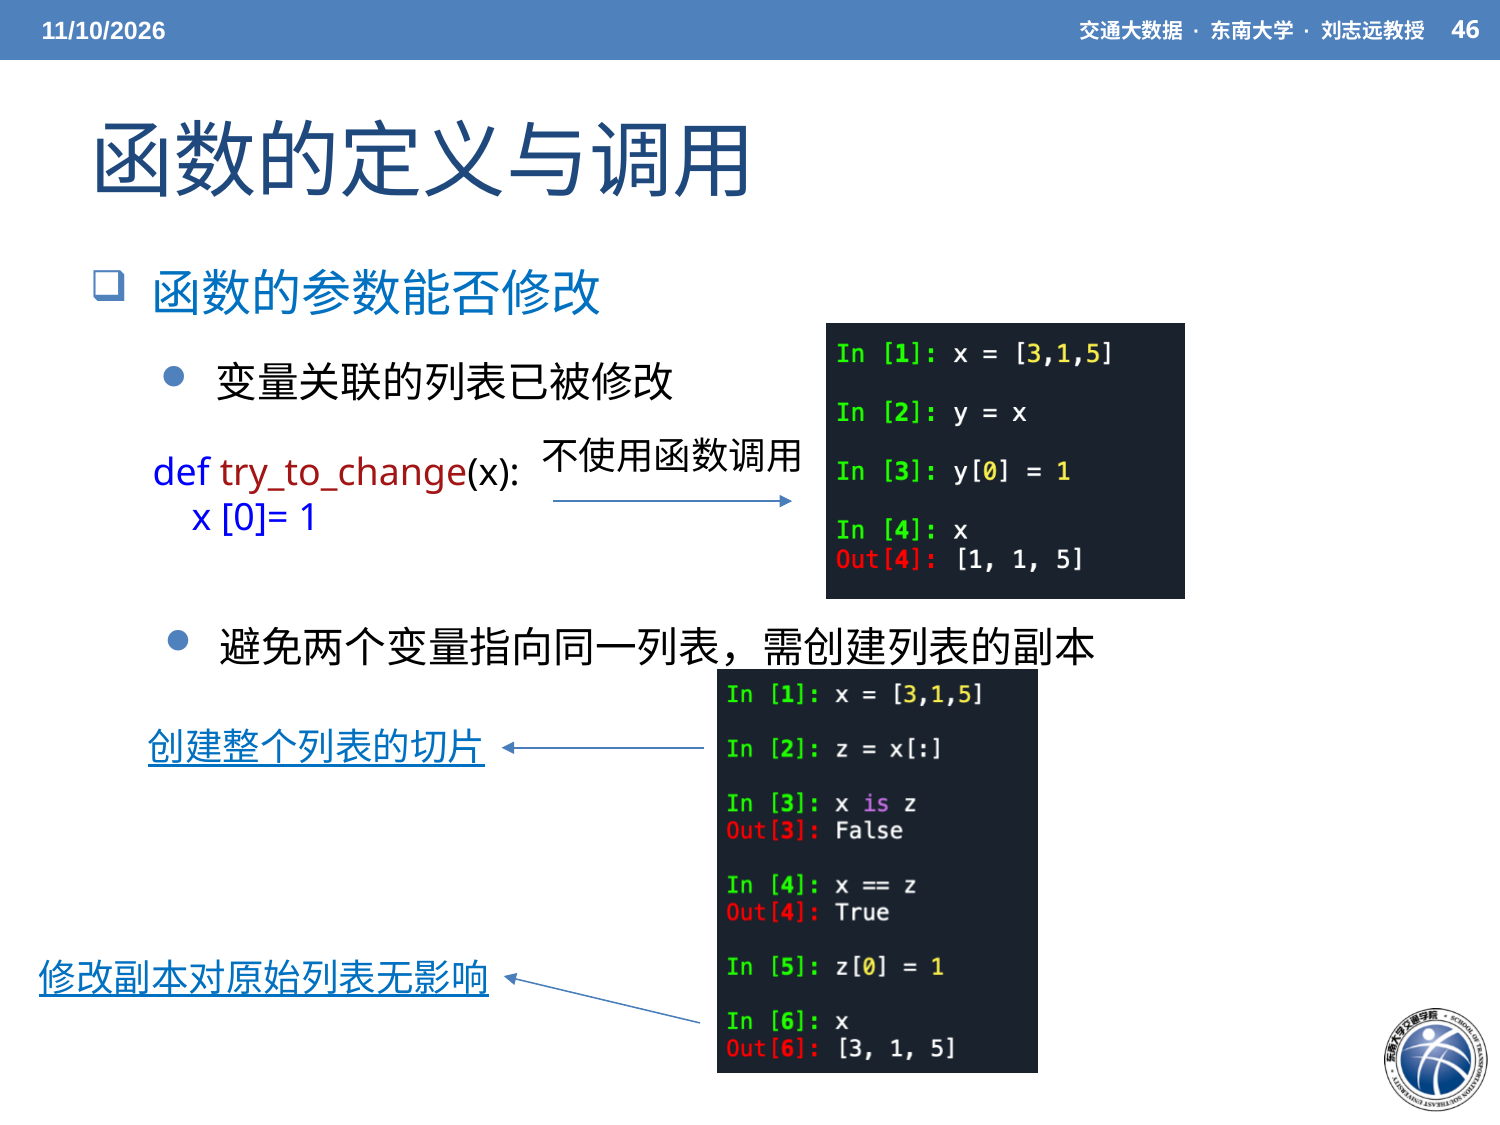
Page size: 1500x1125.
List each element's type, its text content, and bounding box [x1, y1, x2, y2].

text_box 5/26/2021 [26, 3, 502, 57]
text_box 修改副本对原始列表无影响 [23, 946, 504, 1006]
picture [1384, 1008, 1489, 1112]
text_box 创建整个列表的切片 [133, 715, 501, 776]
text_box 变量关联的列表已被修改 [145, 323, 690, 414]
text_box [506, 976, 701, 1024]
list 函数的参数能否修改 [75, 224, 1437, 338]
title 函数的定义与调用 [75, 75, 1425, 224]
footer 交通大数据 · 东南大学 · 刘志远教授 [647, 2, 1441, 58]
picture [826, 323, 1185, 599]
slide_number 46 [1441, 2, 1500, 58]
text_box def try_to_change(x): x [0]= 1 [138, 440, 821, 545]
text_box 避免两个变量指向同一列表，需创建列表的副本 [149, 587, 1112, 678]
picture [717, 669, 1038, 1073]
text_box 不使用函数调用 [526, 424, 819, 485]
